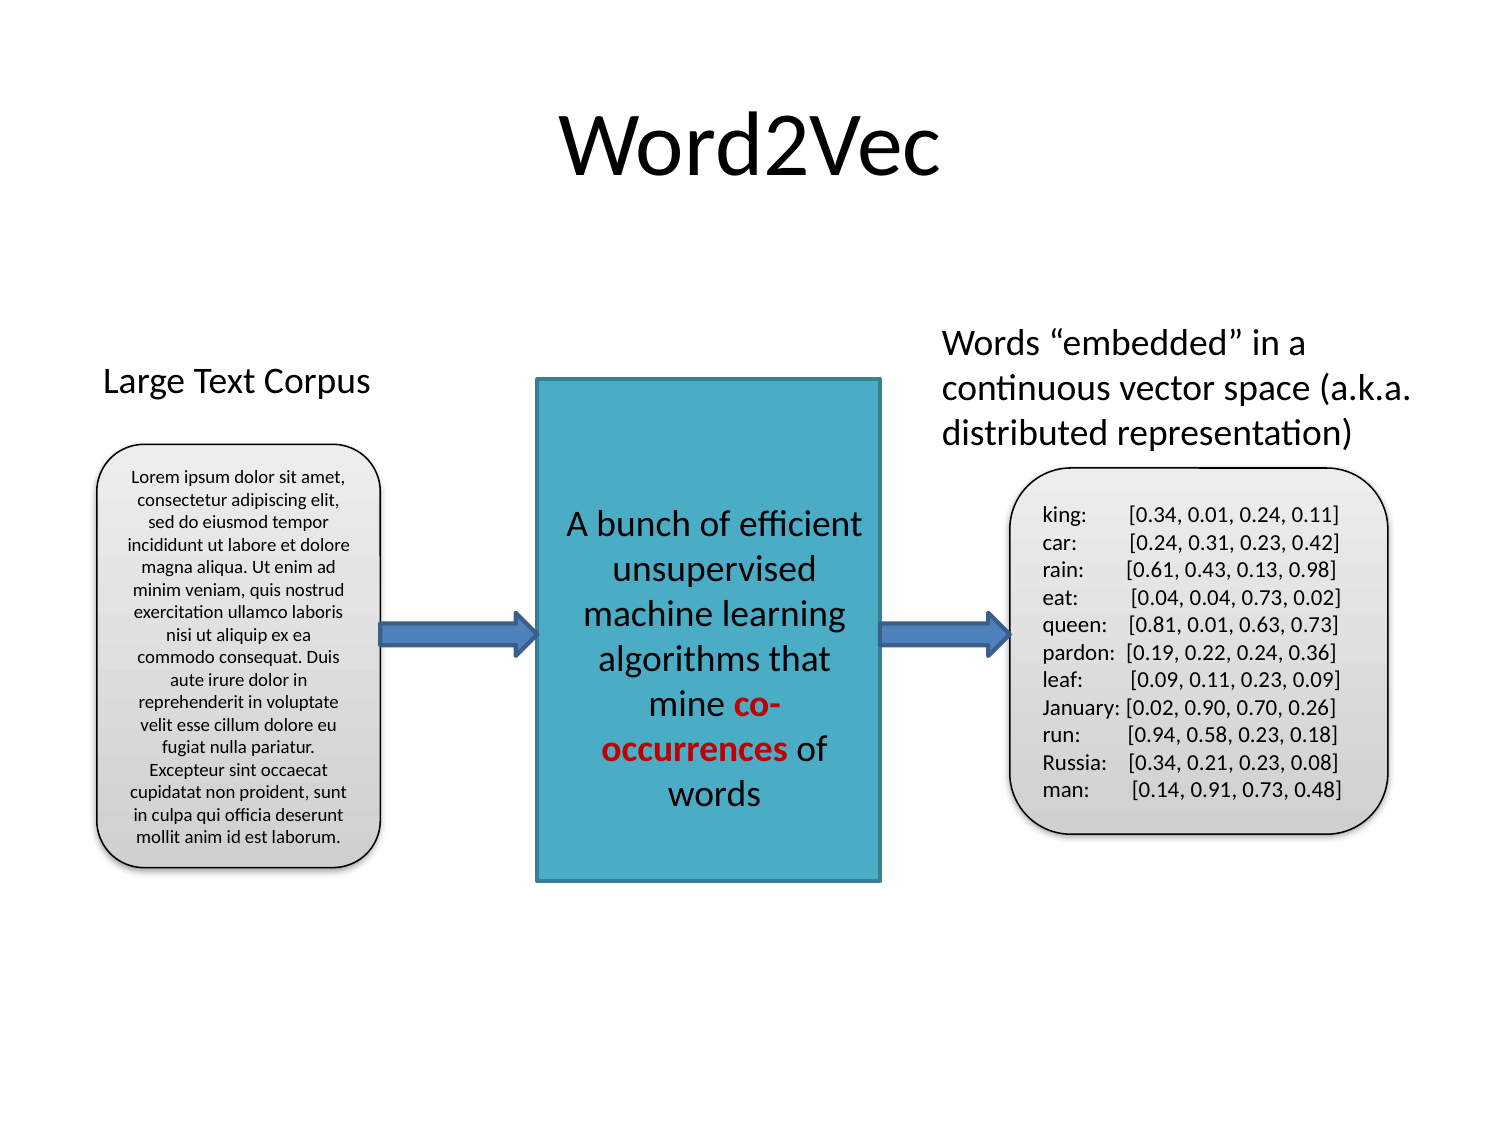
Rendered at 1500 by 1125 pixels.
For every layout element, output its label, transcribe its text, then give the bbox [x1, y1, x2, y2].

text_box Words “embedded” in a continuous vector space (a.k.a. distributed representation) [927, 310, 1483, 461]
text_box [378, 610, 540, 658]
title Word2Vec [75, 45, 1425, 233]
text_box A bunch of efficient unsupervised machine learning algorithms that mine co-occurrences of words [549, 491, 880, 822]
text_box king: [0.34, 0.01, 0.24, 0.11] car: [0.24, 0.31, 0.23, 0.42] rain: [0.61, 0.43, 0.13, 0.98] eat: [0.04, 0.04, 0.73, 0.02] queen: [0.81, 0.01, 0.63, 0.73] pardon: [0.19, 0.22, 0.24, 0.36] leaf: [0.09, 0.11, 0.23, 0.09] January: [0.02, 0.90, 0.70, 0.26] run: [0.94, 0.58, 0.23, 0.18] Russia: [0.34, 0.21, 0.23, 0.08] man: [0.14, 0.91, 0.73, 0.48] [1009, 467, 1389, 835]
text_box [877, 610, 1012, 658]
text_box Lorem ipsum dolor sit amet, consectetur adipiscing elit, sed do eiusmod tempor incididunt ut labore et dolore magna aliqua. Ut enim ad minim veniam, quis nostrud exercitation ullamco laboris nisi ut aliquip ex ea commodo consequat. Duis aute irure dolor in reprehenderit in voluptate velit esse cillum dolore eu fugiat nulla pariatur. Excepteur sint occaecat cupidatat non proident, sunt in culpa qui officia deserunt mollit anim id est laborum. [96, 443, 382, 869]
text_box [535, 377, 882, 883]
text_box Large Text Corpus [88, 348, 483, 409]
